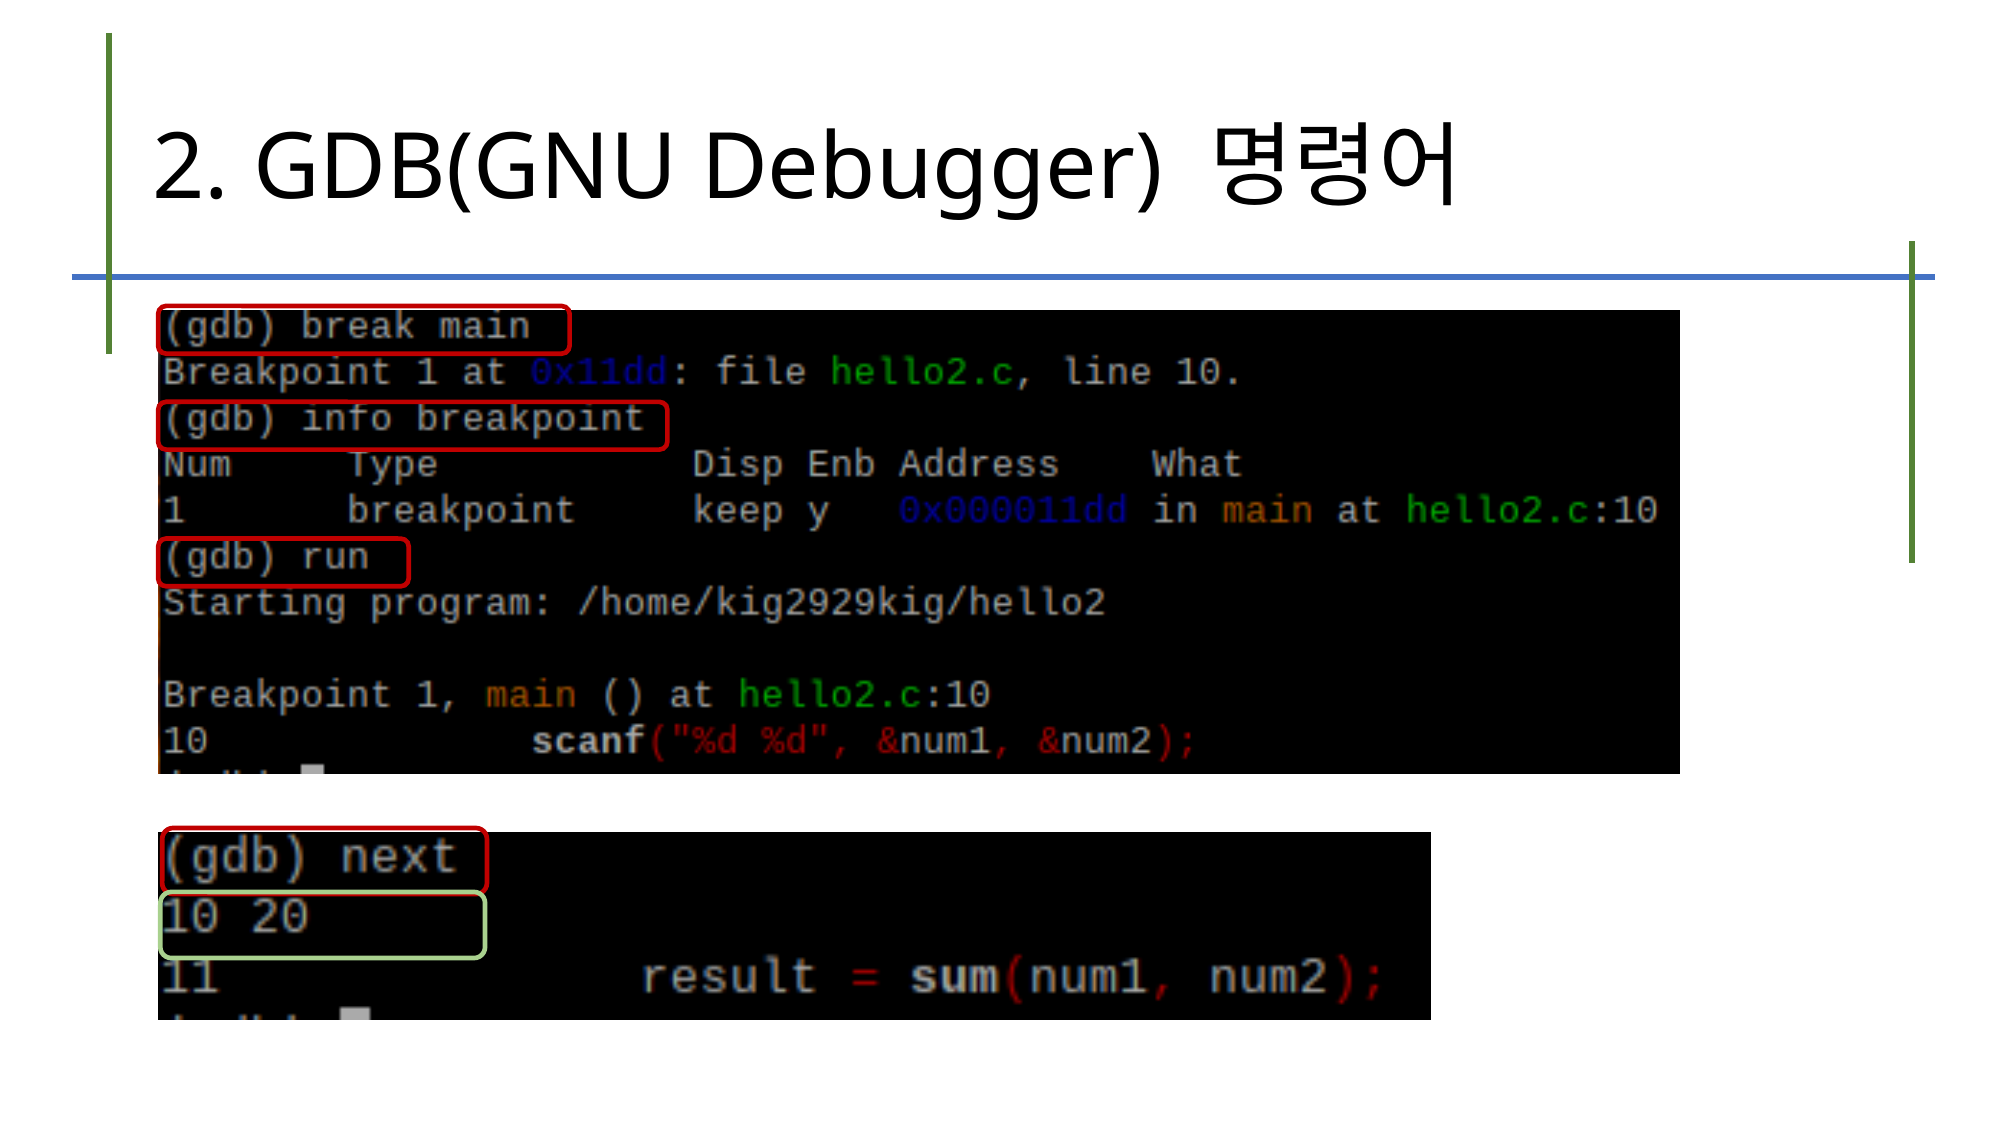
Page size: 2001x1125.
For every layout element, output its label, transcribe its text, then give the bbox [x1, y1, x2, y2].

picture [158, 832, 1431, 1020]
title 2. GDB(GNU Debugger) 명령어 [137, 59, 1863, 274]
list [158, 310, 1680, 774]
text_box [163, 826, 486, 832]
text_box [157, 304, 570, 350]
